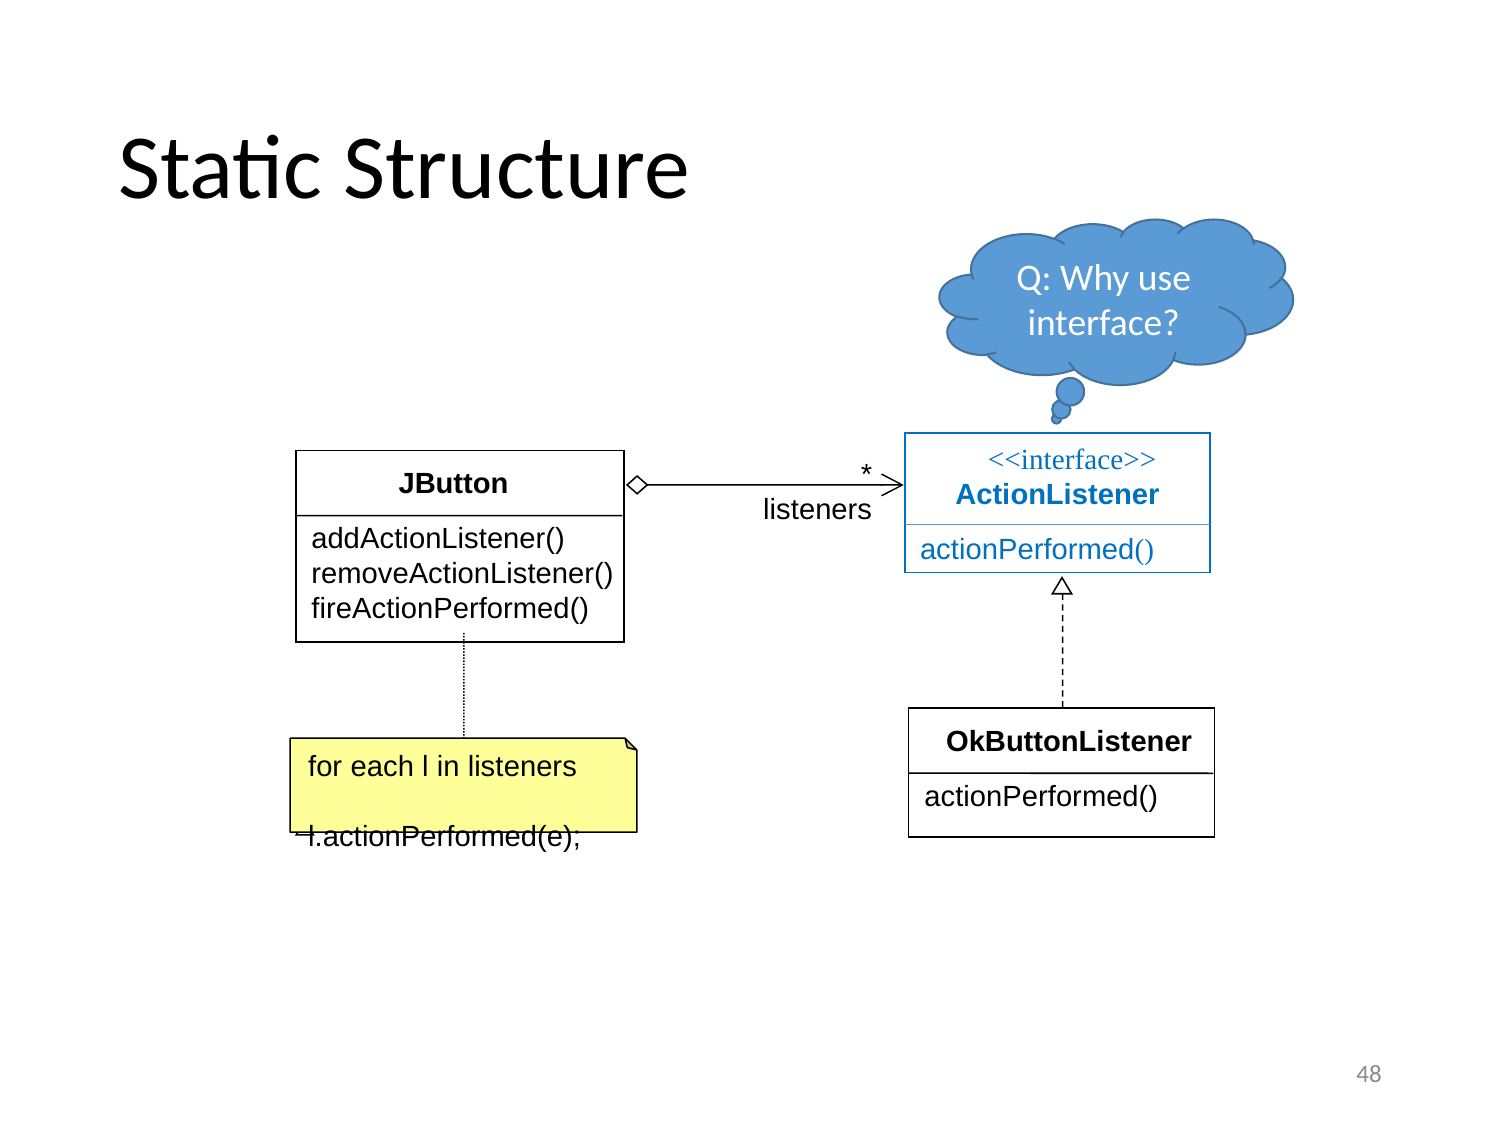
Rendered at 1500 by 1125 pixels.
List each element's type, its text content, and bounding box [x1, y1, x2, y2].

text_box <<interface>> ActionListener actionPerformed() [905, 433, 1211, 524]
text_box [1052, 577, 1072, 594]
text_box * listeners [746, 447, 888, 533]
text_box Q: Why use interface? [1050, 376, 1086, 425]
text_box Q: Why use interface? [938, 218, 1295, 387]
text_box <<interface>> ActionListener actionPerformed() [905, 525, 1211, 573]
text_box [888, 476, 904, 493]
text_box [629, 476, 648, 494]
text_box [908, 708, 1215, 838]
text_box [295, 450, 629, 643]
slide_number 48 [1059, 1042, 1397, 1103]
title Static Structure [103, 59, 1397, 278]
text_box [290, 738, 637, 835]
